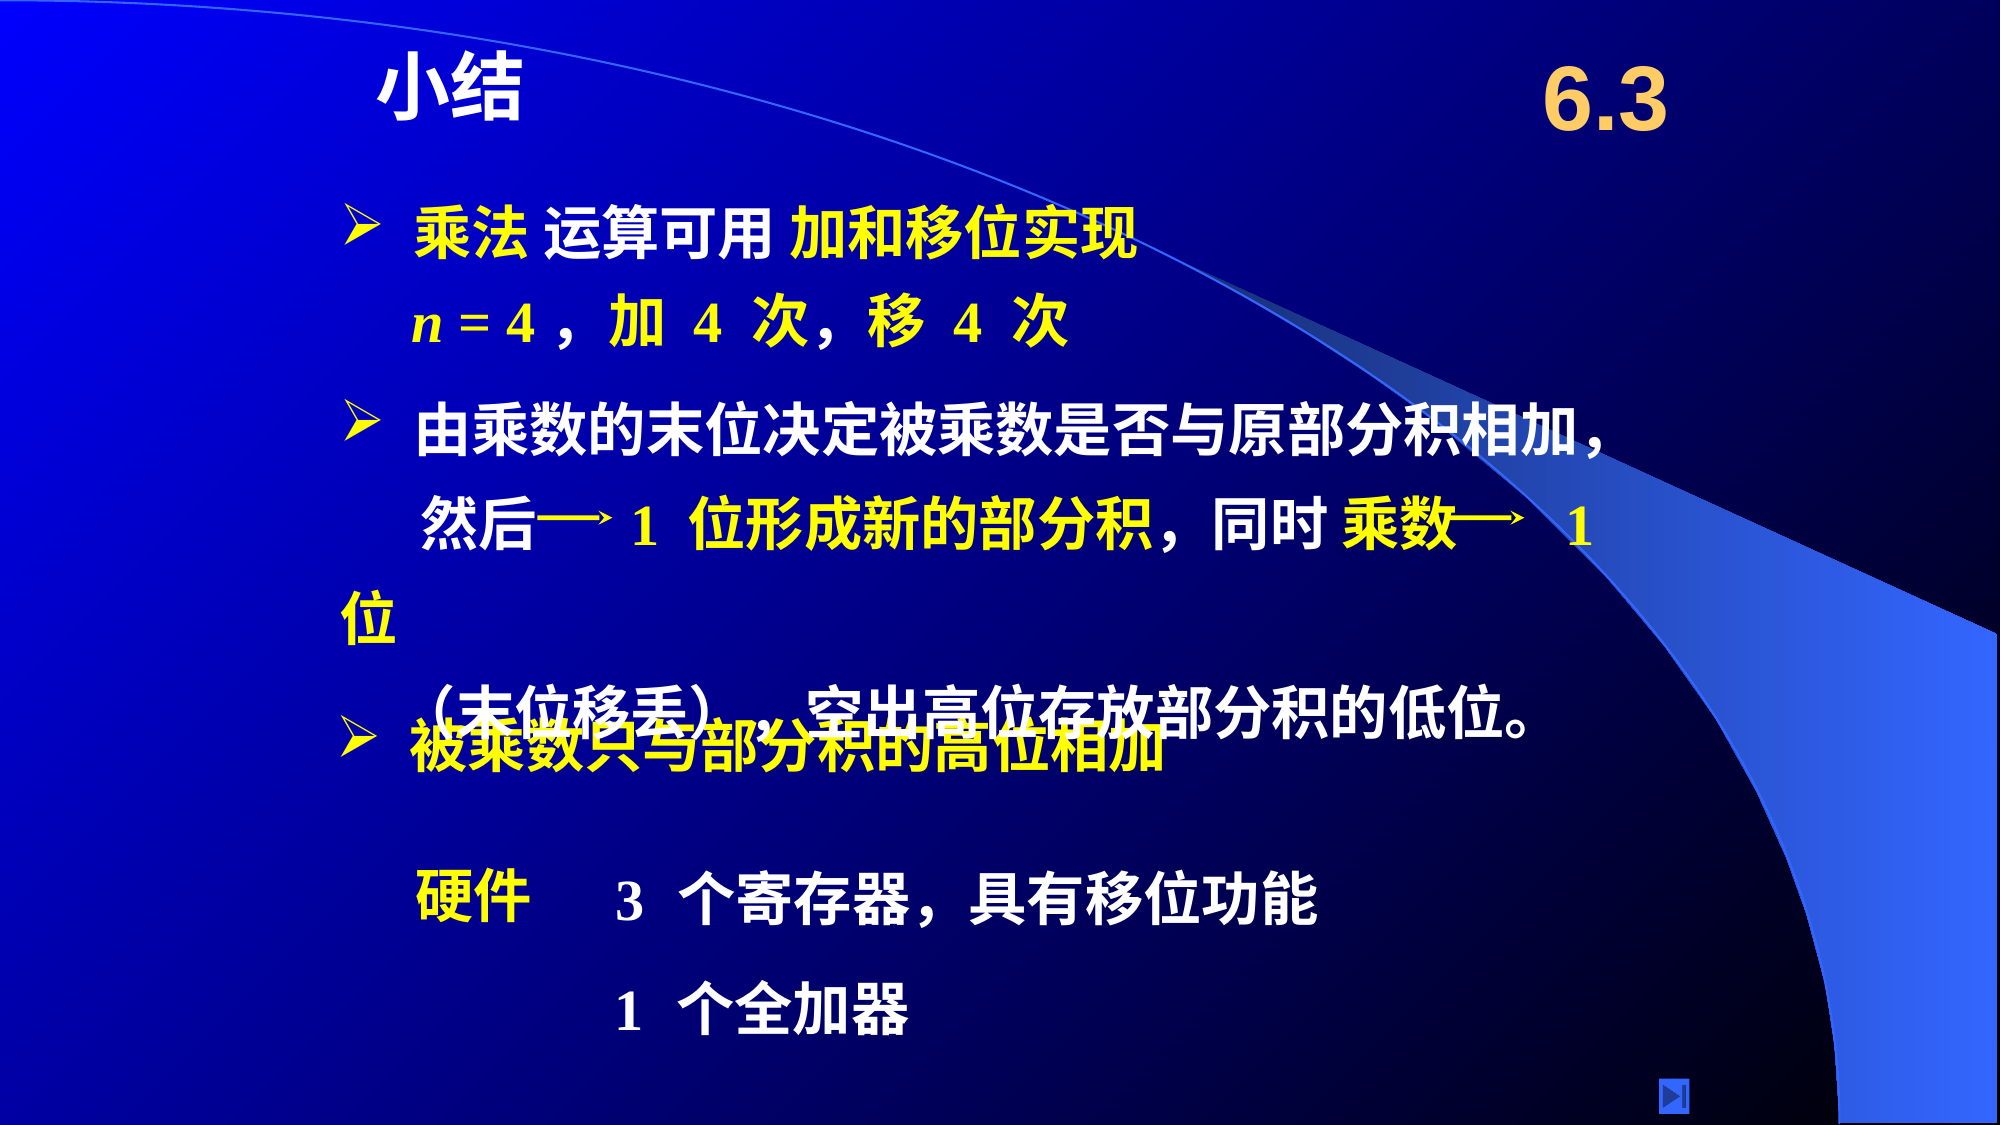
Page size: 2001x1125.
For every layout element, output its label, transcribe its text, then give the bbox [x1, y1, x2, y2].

text_box 硬件 [400, 851, 547, 936]
text_box 乘法 运算可用 加和移位实现 n = 4，加 4 次，移 4 次 [324, 171, 1449, 361]
text_box 被乘数只与部分积的高位相加 [321, 701, 1182, 786]
text_box [1659, 1078, 1690, 1114]
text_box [324, 361, 1697, 660]
text_box 6.3 [1512, 24, 1700, 163]
text_box 小结 [360, 32, 541, 137]
text_box 3 个寄存器，具有移位功能 [600, 854, 1333, 940]
text_box 1 个全加器 [599, 965, 924, 1050]
